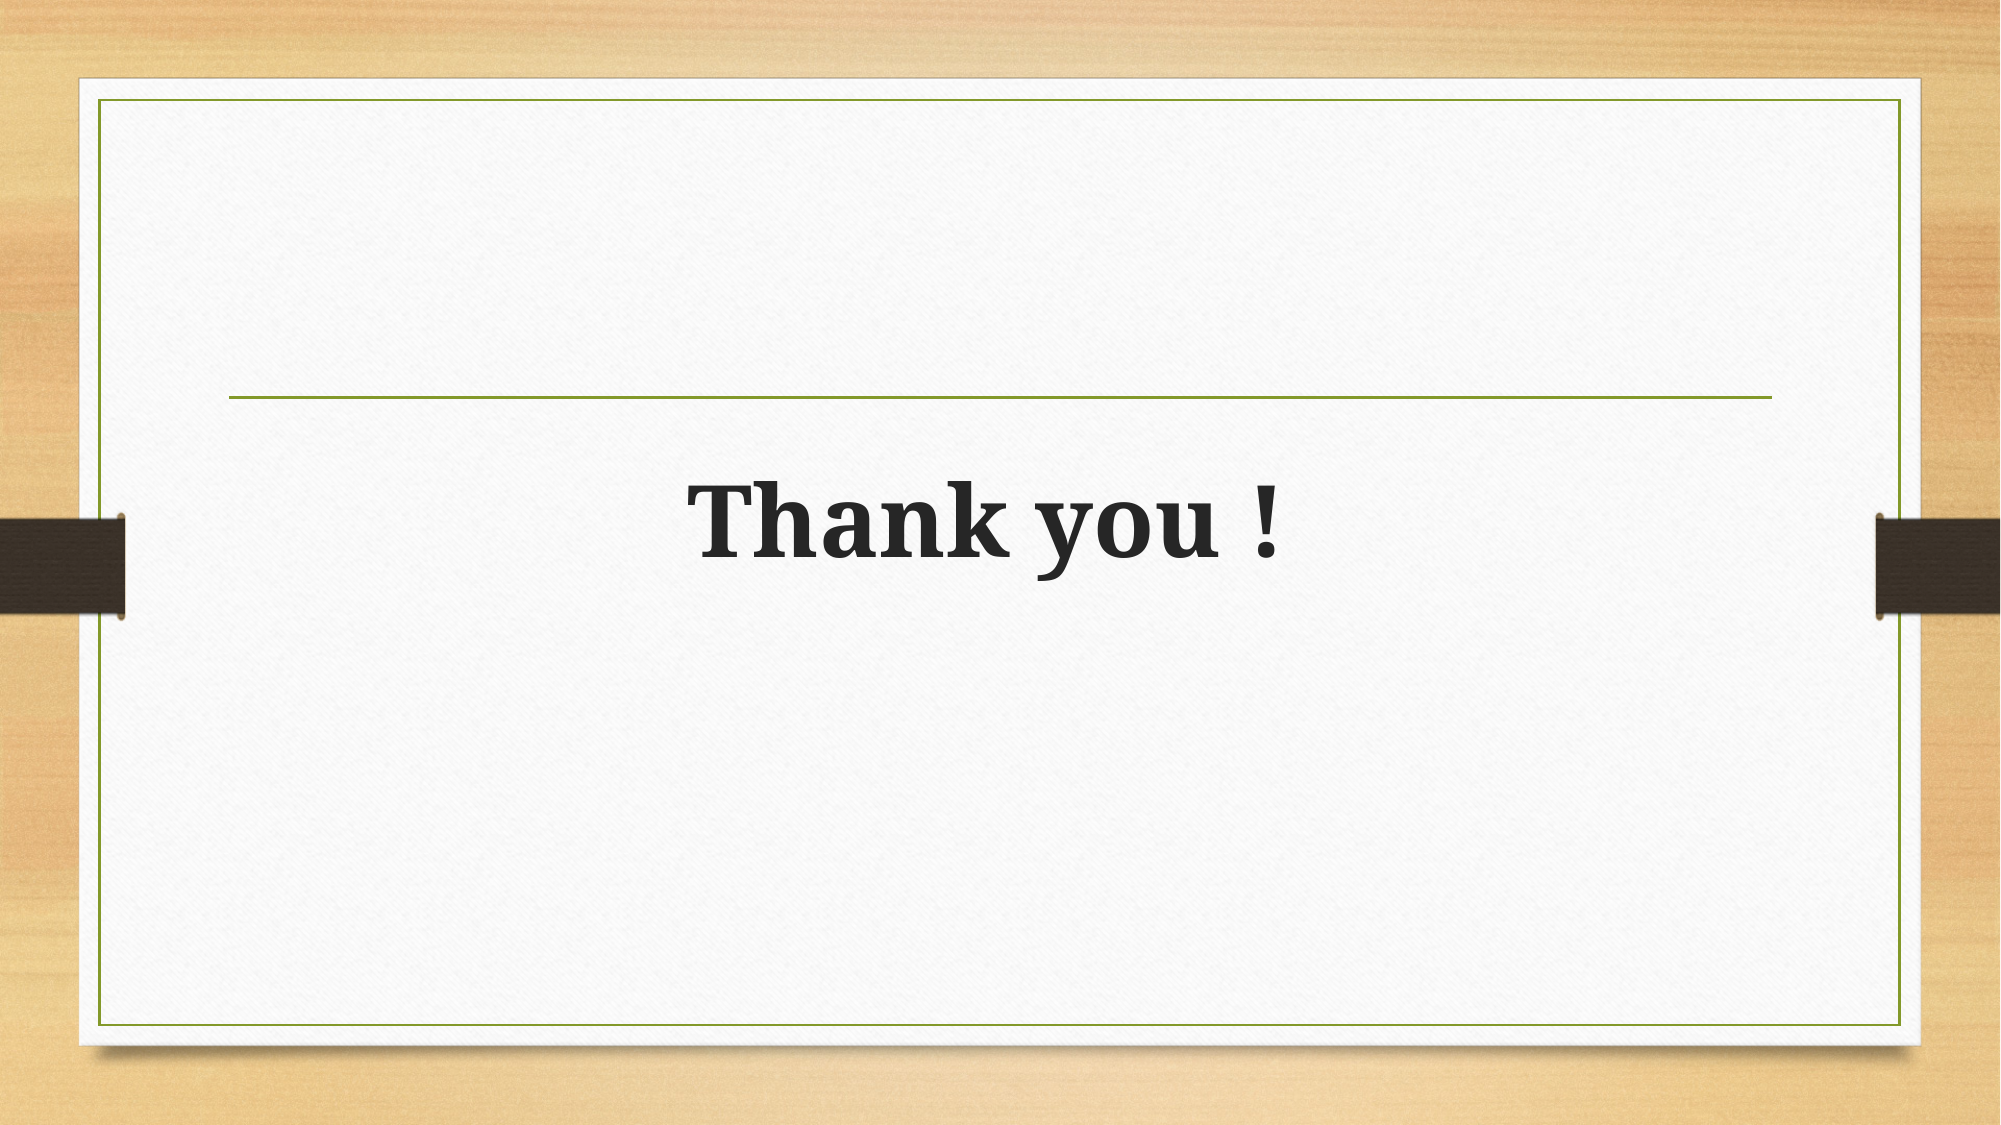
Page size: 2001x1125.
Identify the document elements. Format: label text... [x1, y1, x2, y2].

title Thank you ! [212, 410, 1788, 625]
picture [0, 0, 2001, 1125]
